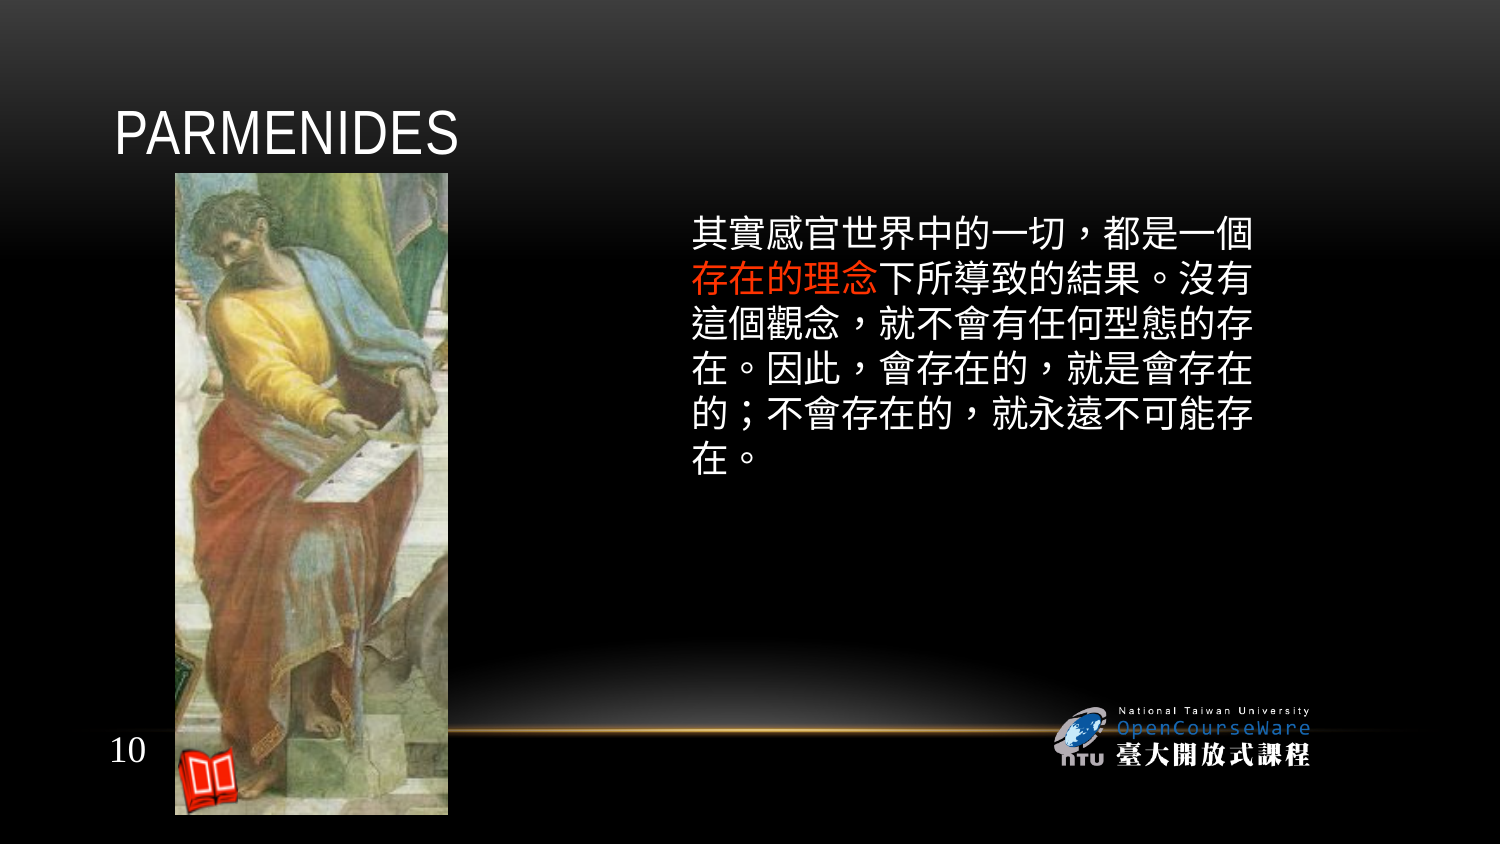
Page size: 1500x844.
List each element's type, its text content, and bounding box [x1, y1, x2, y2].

picture [0, 0, 1500, 844]
text_box 10 [94, 732, 169, 777]
text_box 其實感官世界中的一切，都是一個存在的理念下所導致的結果。沒有這個觀念，就不會有任何型態的存在。因此，會存在的，就是會存在的；不會存在的，就永遠不可能存在。 [620, 202, 1283, 844]
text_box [175, 173, 449, 816]
title Parmenides [99, 33, 1400, 175]
